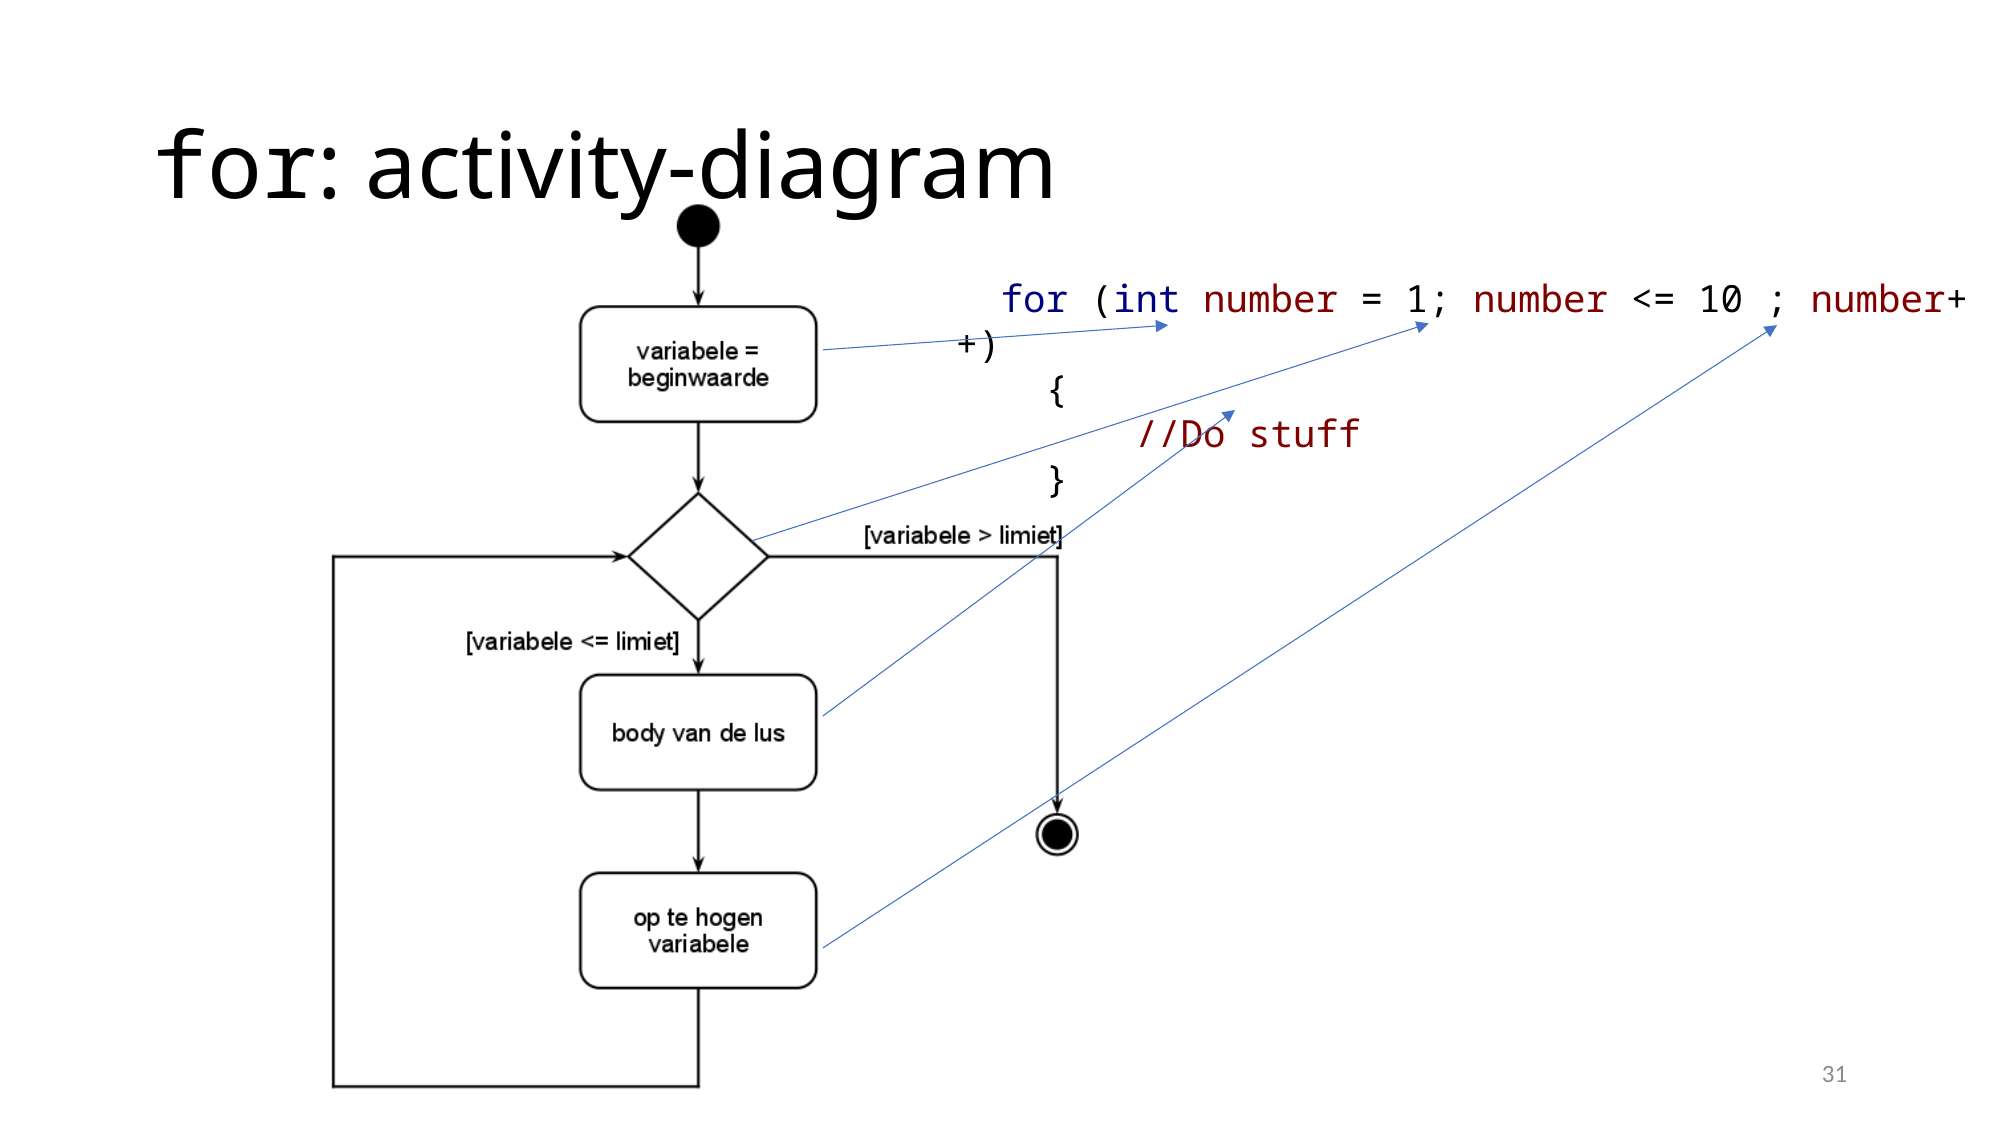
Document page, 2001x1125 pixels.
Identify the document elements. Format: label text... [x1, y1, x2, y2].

picture [279, 178, 1144, 1109]
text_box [822, 325, 1777, 948]
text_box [751, 323, 1429, 541]
title for: activity-diagram [137, 59, 1863, 278]
text_box for (int number = 1; number <= 10 ; number++) { //Do stuff } [1144, 267, 2000, 507]
slide_number 31 [1412, 1042, 1863, 1103]
